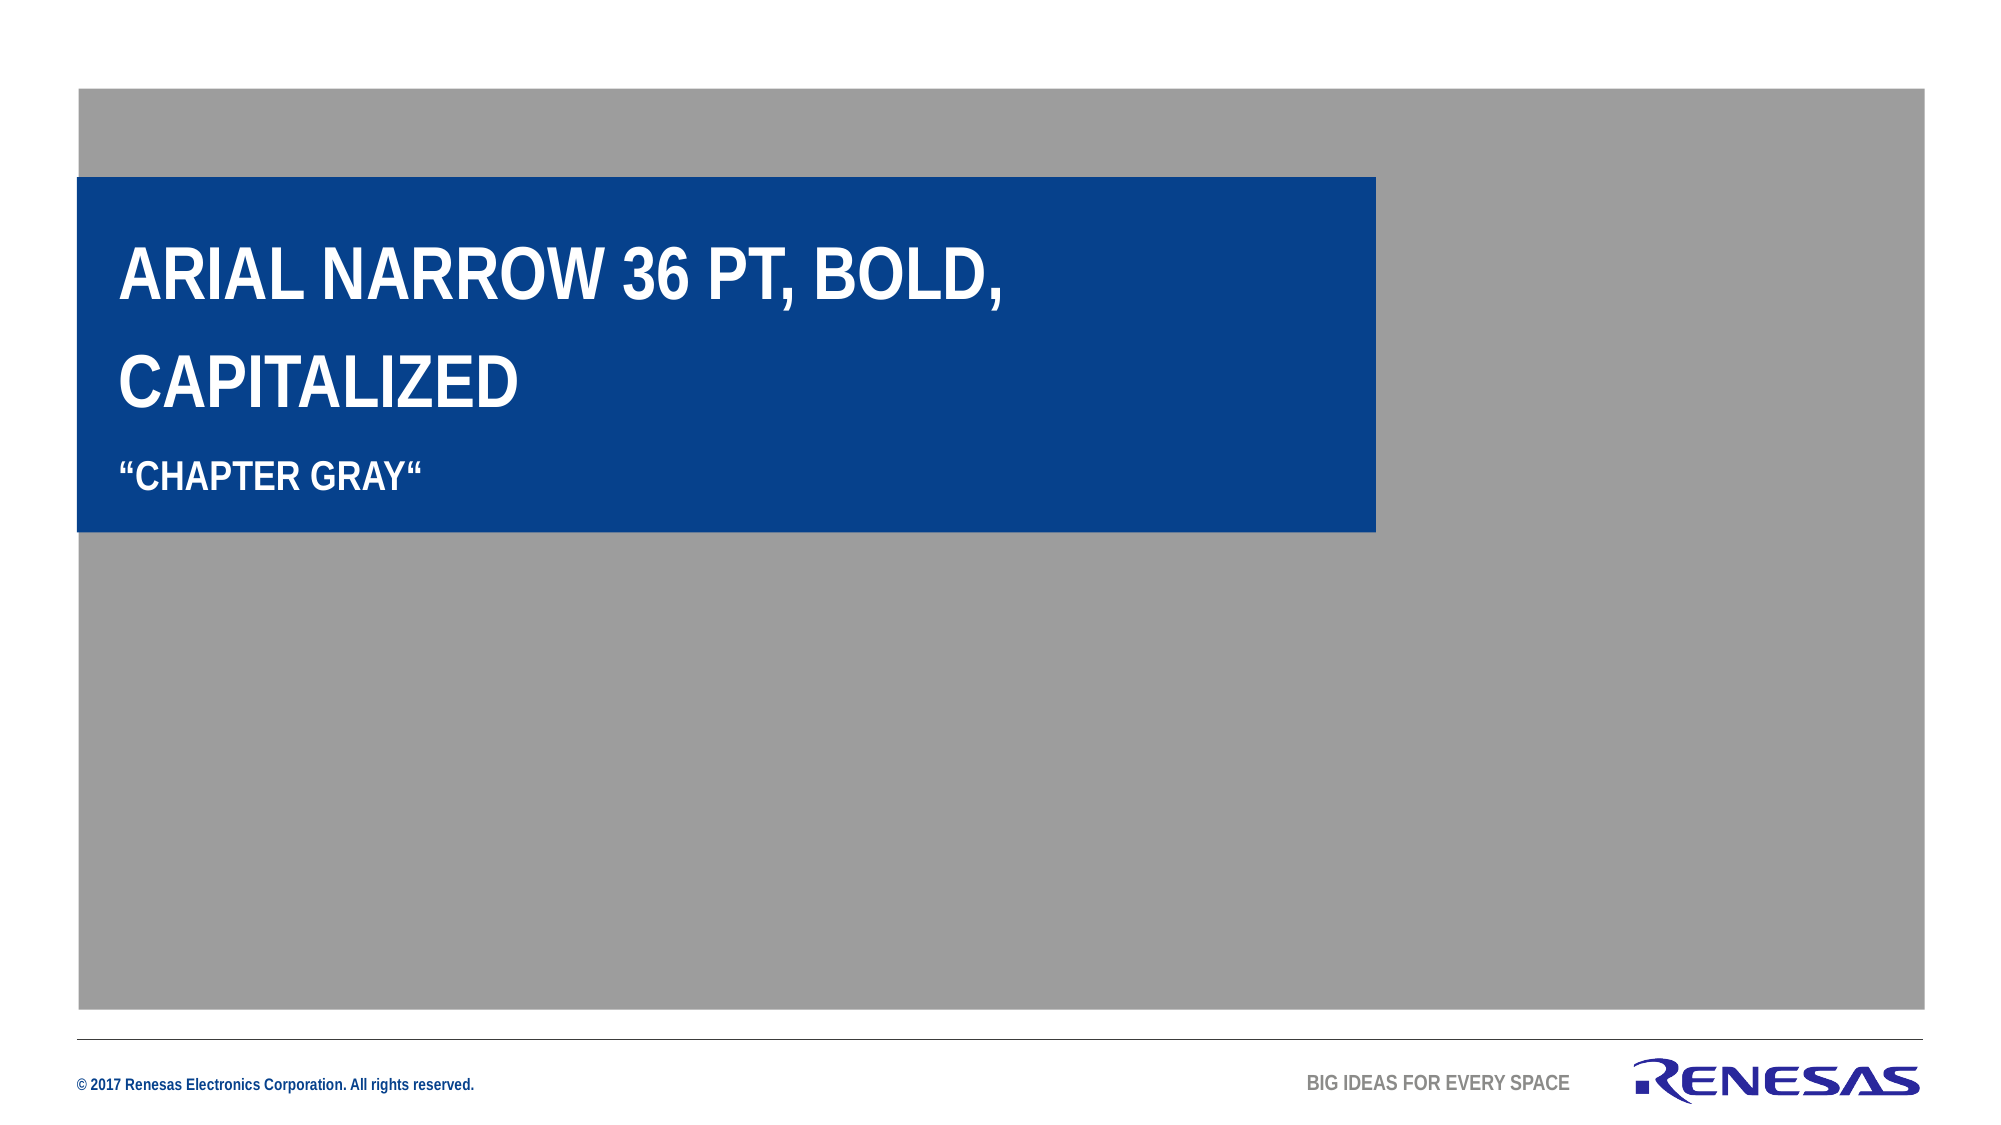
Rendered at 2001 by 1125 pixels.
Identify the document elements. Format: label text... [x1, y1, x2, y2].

list Arial narrow 36 pt, bold, capitalized “Chapter gray“ [76, 177, 1376, 533]
picture [1631, 1056, 1923, 1106]
